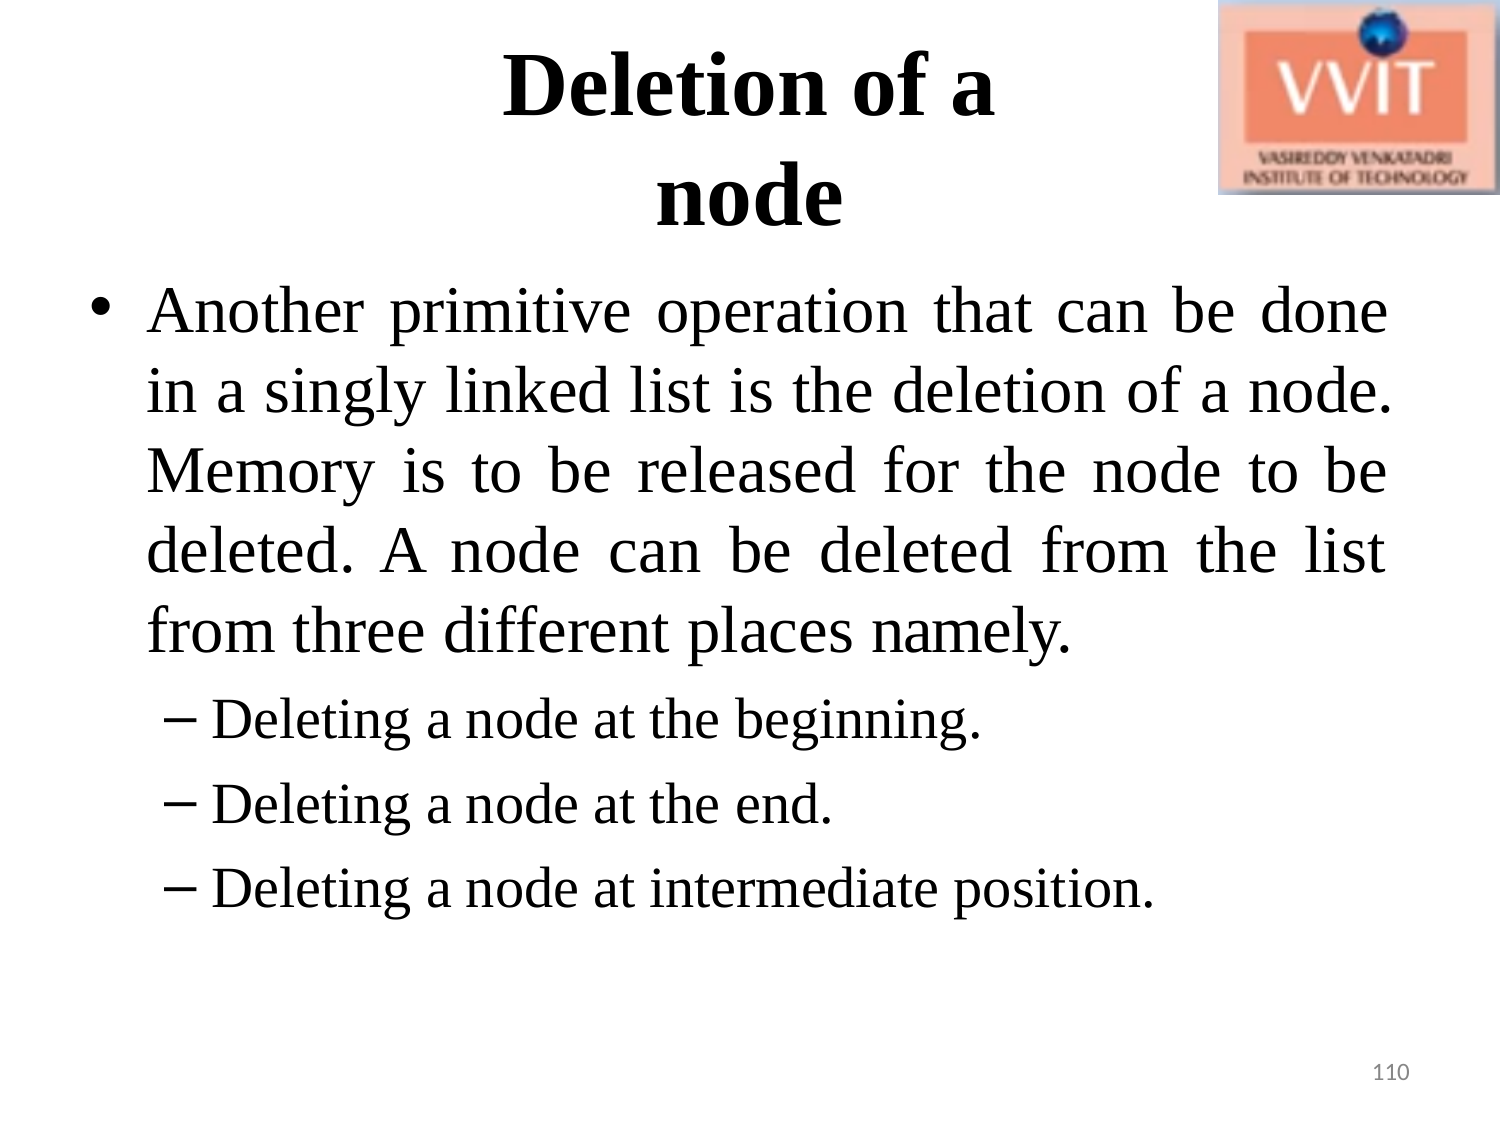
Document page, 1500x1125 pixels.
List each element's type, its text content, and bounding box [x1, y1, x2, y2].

text_box Another primitive operation that can be done in a singly linked list is the deletion of a node. Memory is to be released for the node to be deleted. A node can be deleted from the list from three different places namely. Deleting a node at the beginning. Deleting a node at the end. Deleting a node at intermediate position. [87, 263, 1414, 920]
text_box 110 [1369, 1059, 1413, 1086]
title Deletion of a node [395, 21, 1103, 244]
picture [1218, 0, 1500, 195]
